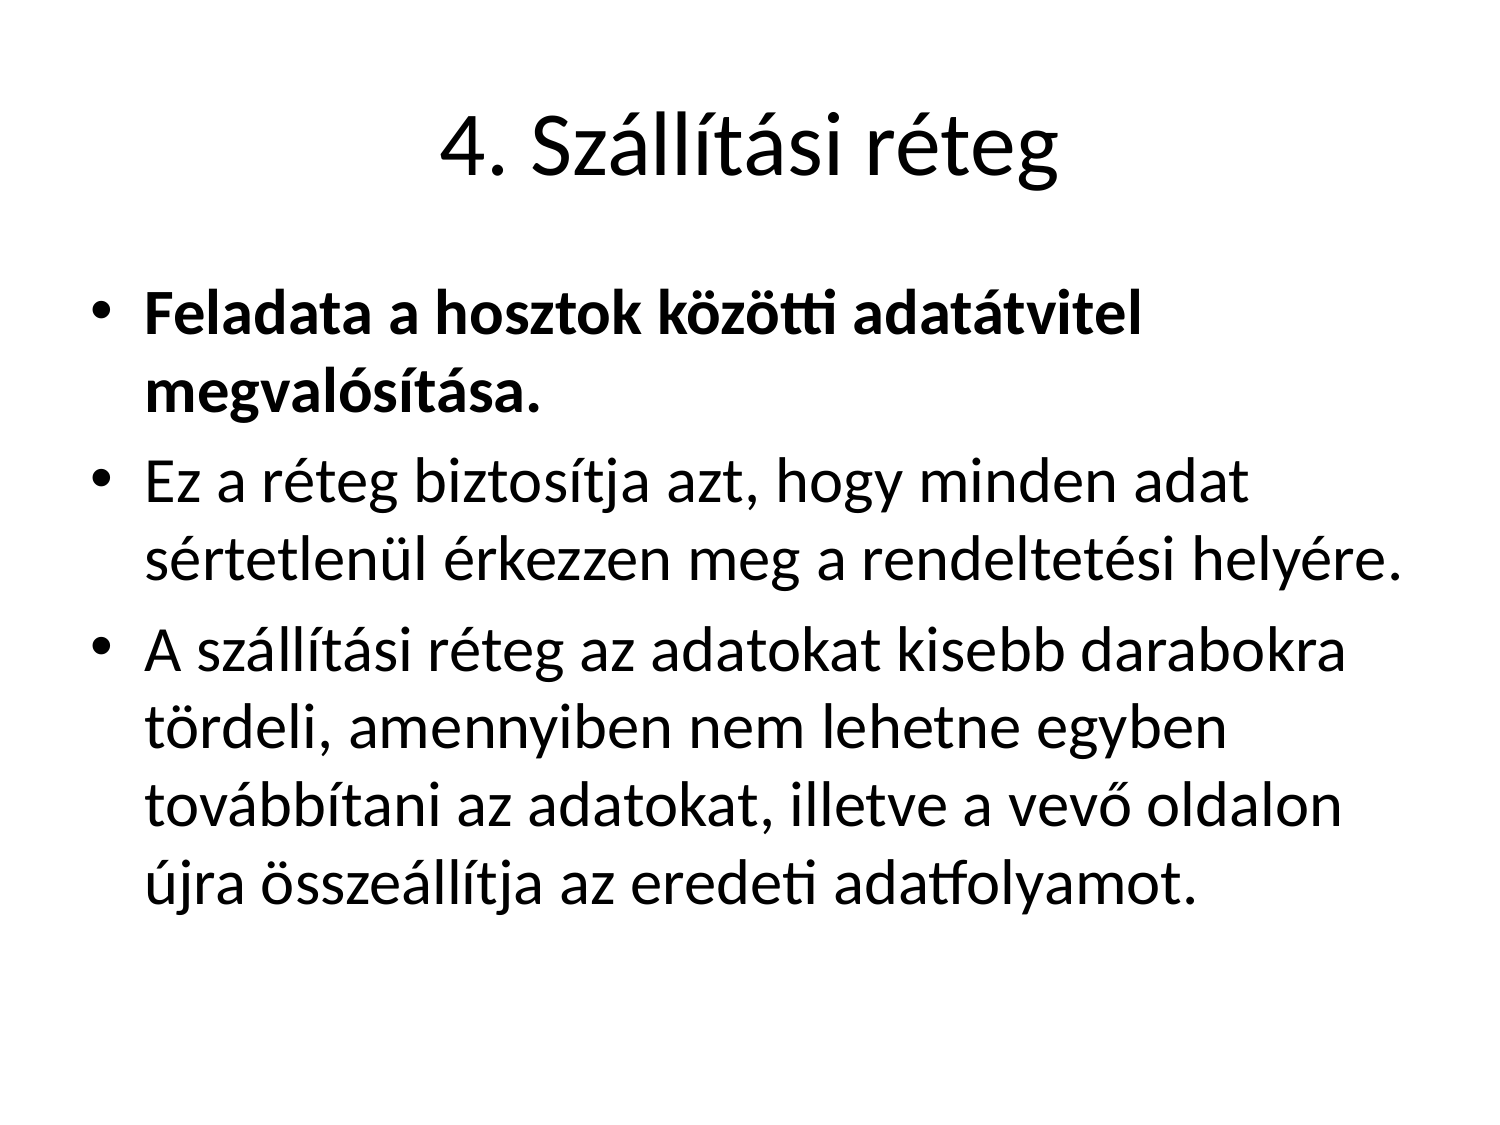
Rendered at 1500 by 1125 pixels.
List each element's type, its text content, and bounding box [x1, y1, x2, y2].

title 4. Szállítási réteg [75, 45, 1425, 233]
list Feladata a hosztok közötti adatátvitel megvalósítása. Ez a réteg biztosítja azt, hogy minden adat sértetlenül érkezzen meg a rendeltetési helyére. A szállítási réteg az adatokat kisebb darabokra tördeli, amennyiben nem lehetne egyben továbbítani az adatokat, illetve a vevő oldalon újra összeállítja az eredeti adatfolyamot. [75, 262, 1425, 1005]
